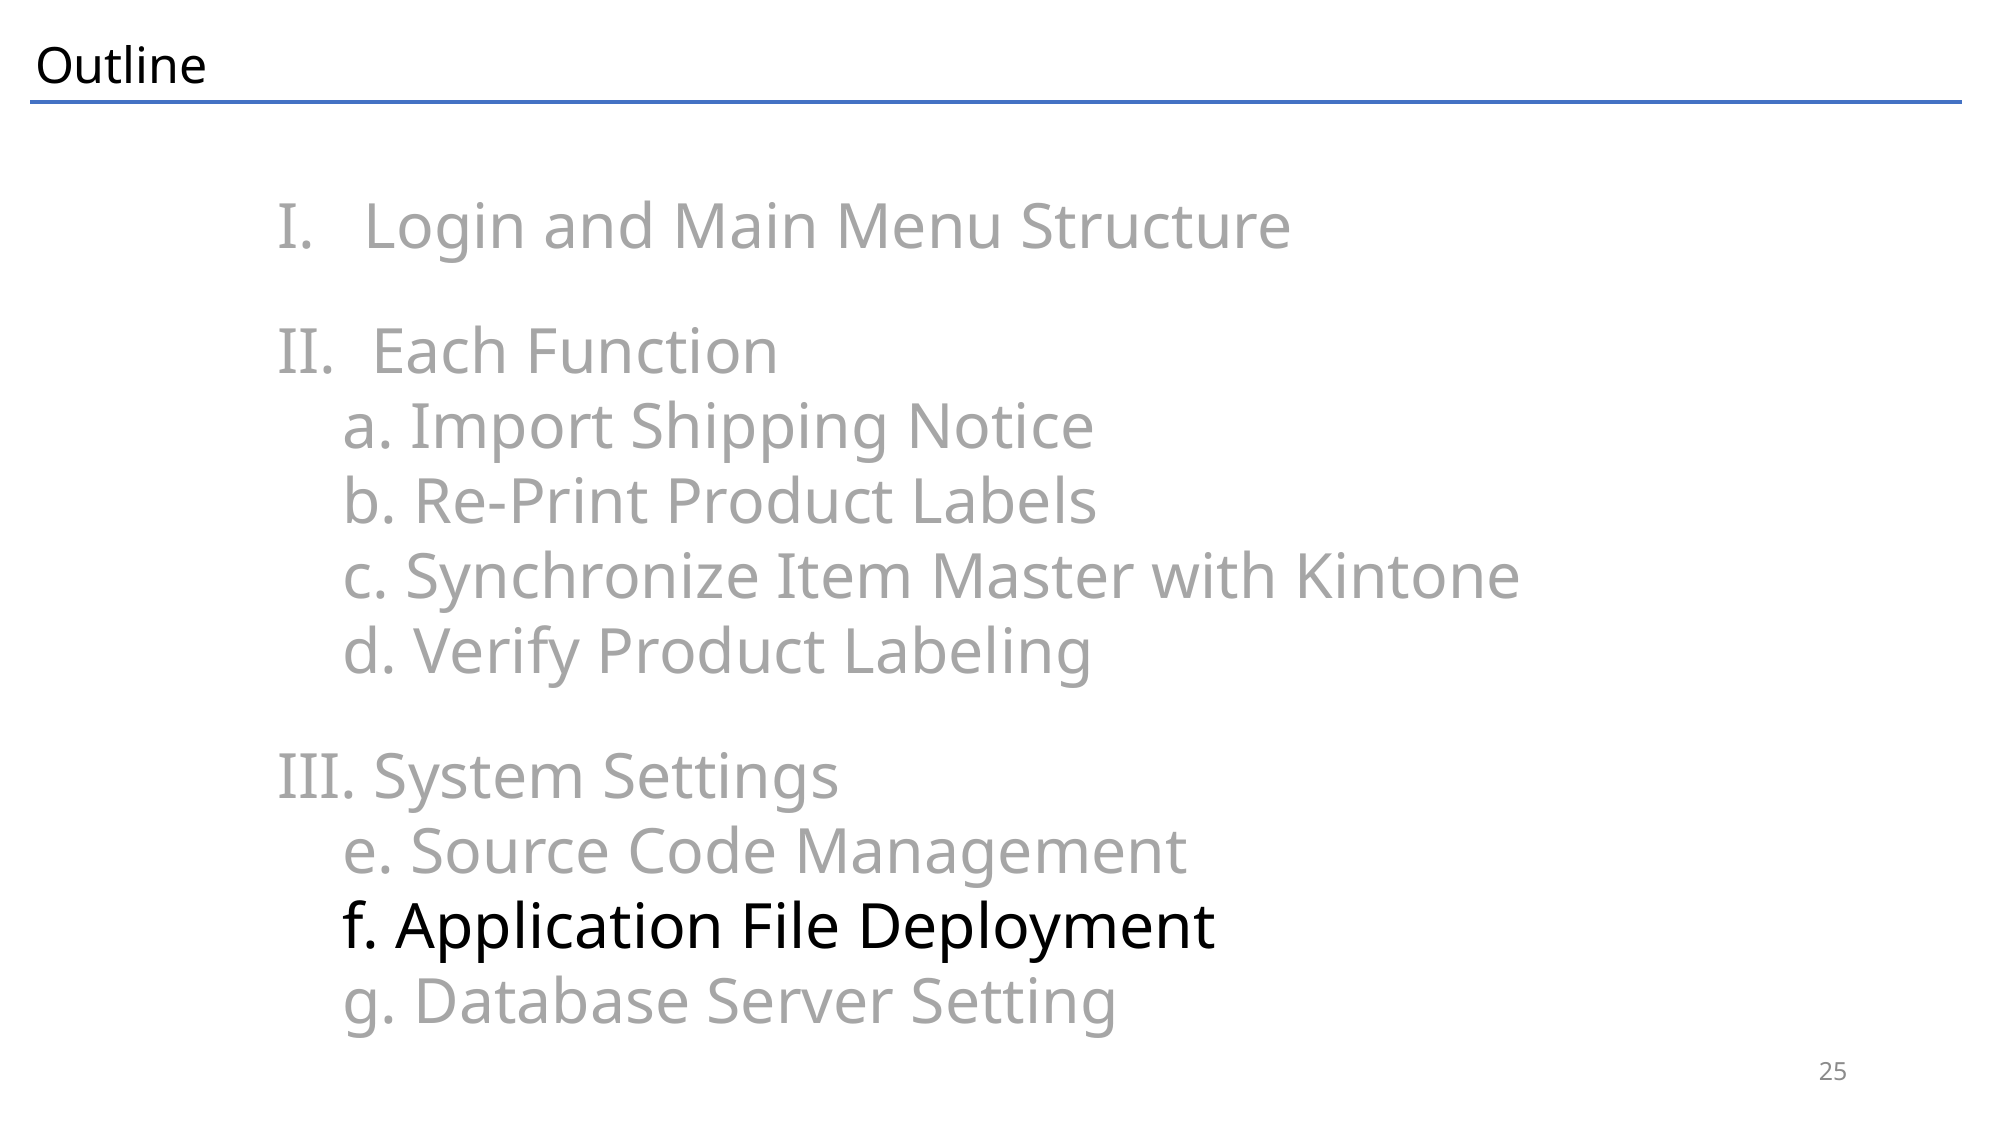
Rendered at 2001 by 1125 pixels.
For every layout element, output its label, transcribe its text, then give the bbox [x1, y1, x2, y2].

text_box I. Login and Main Menu Structure Each Function a. Import Shipping Notice b. Re-Print Product Labels c. Synchronize Item Master with Kintone d. Verify Product Labeling III. System Settings e. Source Code Management f. Application File Deployment g. Database Server Setting [262, 178, 1803, 1043]
slide_number 25 [1412, 1042, 1863, 1103]
text_box Outline [20, 26, 1983, 101]
